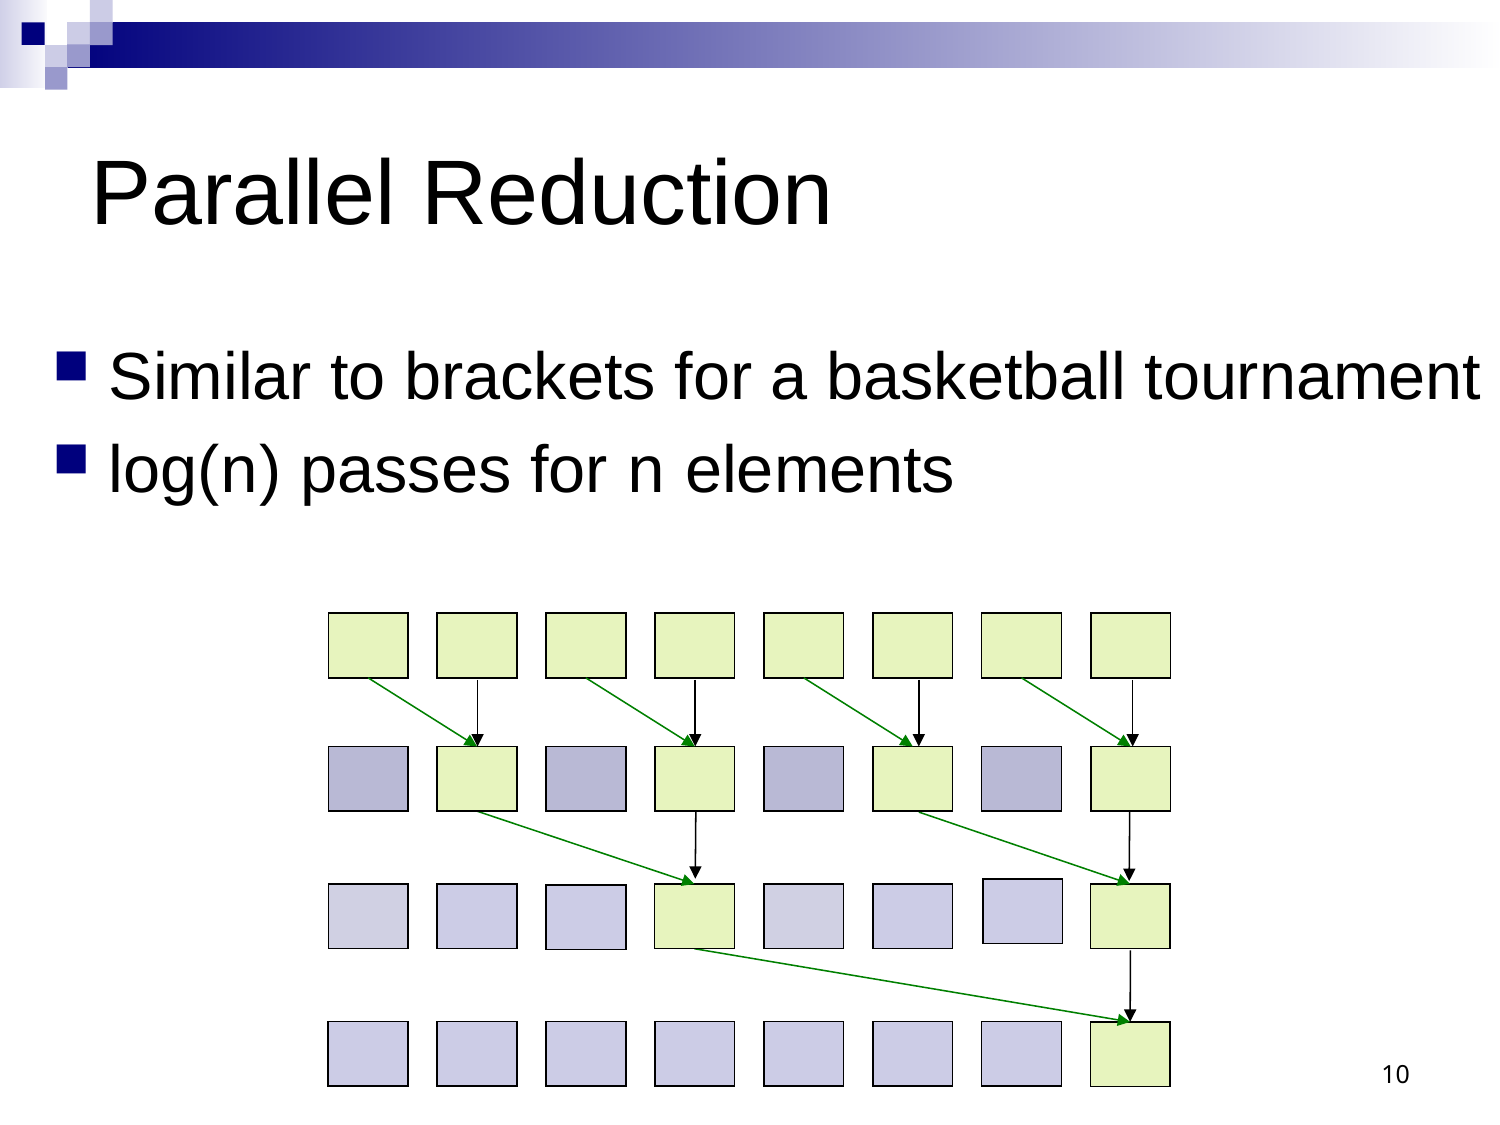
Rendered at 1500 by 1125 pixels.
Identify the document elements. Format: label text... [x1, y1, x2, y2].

text_box [328, 746, 409, 812]
text_box [328, 883, 409, 949]
text_box [763, 1030, 844, 1087]
text_box [872, 883, 953, 947]
text_box [546, 746, 626, 810]
text_box 3 [872, 746, 918, 753]
text_box [546, 892, 626, 950]
slide_number 10 [1074, 1024, 1426, 1101]
text_box [1090, 613, 1171, 678]
text_box [437, 1021, 517, 1087]
text_box [763, 746, 844, 812]
text_box [1090, 1021, 1171, 1087]
text_box [437, 613, 517, 678]
text_box [546, 1021, 626, 1087]
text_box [585, 678, 695, 747]
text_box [1021, 678, 1131, 747]
text_box [872, 613, 953, 678]
text_box [981, 613, 1062, 678]
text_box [803, 678, 913, 747]
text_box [918, 811, 1131, 885]
text_box [763, 883, 844, 947]
text_box [328, 1021, 408, 1087]
text_box [982, 892, 1063, 944]
text_box [872, 1030, 953, 1087]
text_box [1090, 883, 1171, 949]
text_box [694, 949, 1129, 1023]
text_box [1090, 746, 1171, 812]
text_box [328, 613, 409, 678]
text_box [437, 746, 517, 812]
text_box 1 [689, 22, 693, 67]
text_box [872, 746, 953, 812]
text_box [476, 811, 695, 885]
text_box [368, 678, 478, 747]
text_box [654, 1021, 735, 1087]
title Radix Sort [778, 22, 783, 67]
text_box [654, 883, 735, 949]
text_box [981, 746, 1062, 810]
text_box [437, 883, 517, 949]
text_box [654, 613, 735, 678]
text_box [981, 1030, 1062, 1087]
list Similar to brackets for a basketball tournament log(n) passes for n elements [37, 324, 1500, 525]
text_box [546, 613, 626, 678]
text_box [654, 746, 735, 812]
text_box [763, 613, 844, 678]
title Parallel Reduction [75, 75, 1425, 300]
